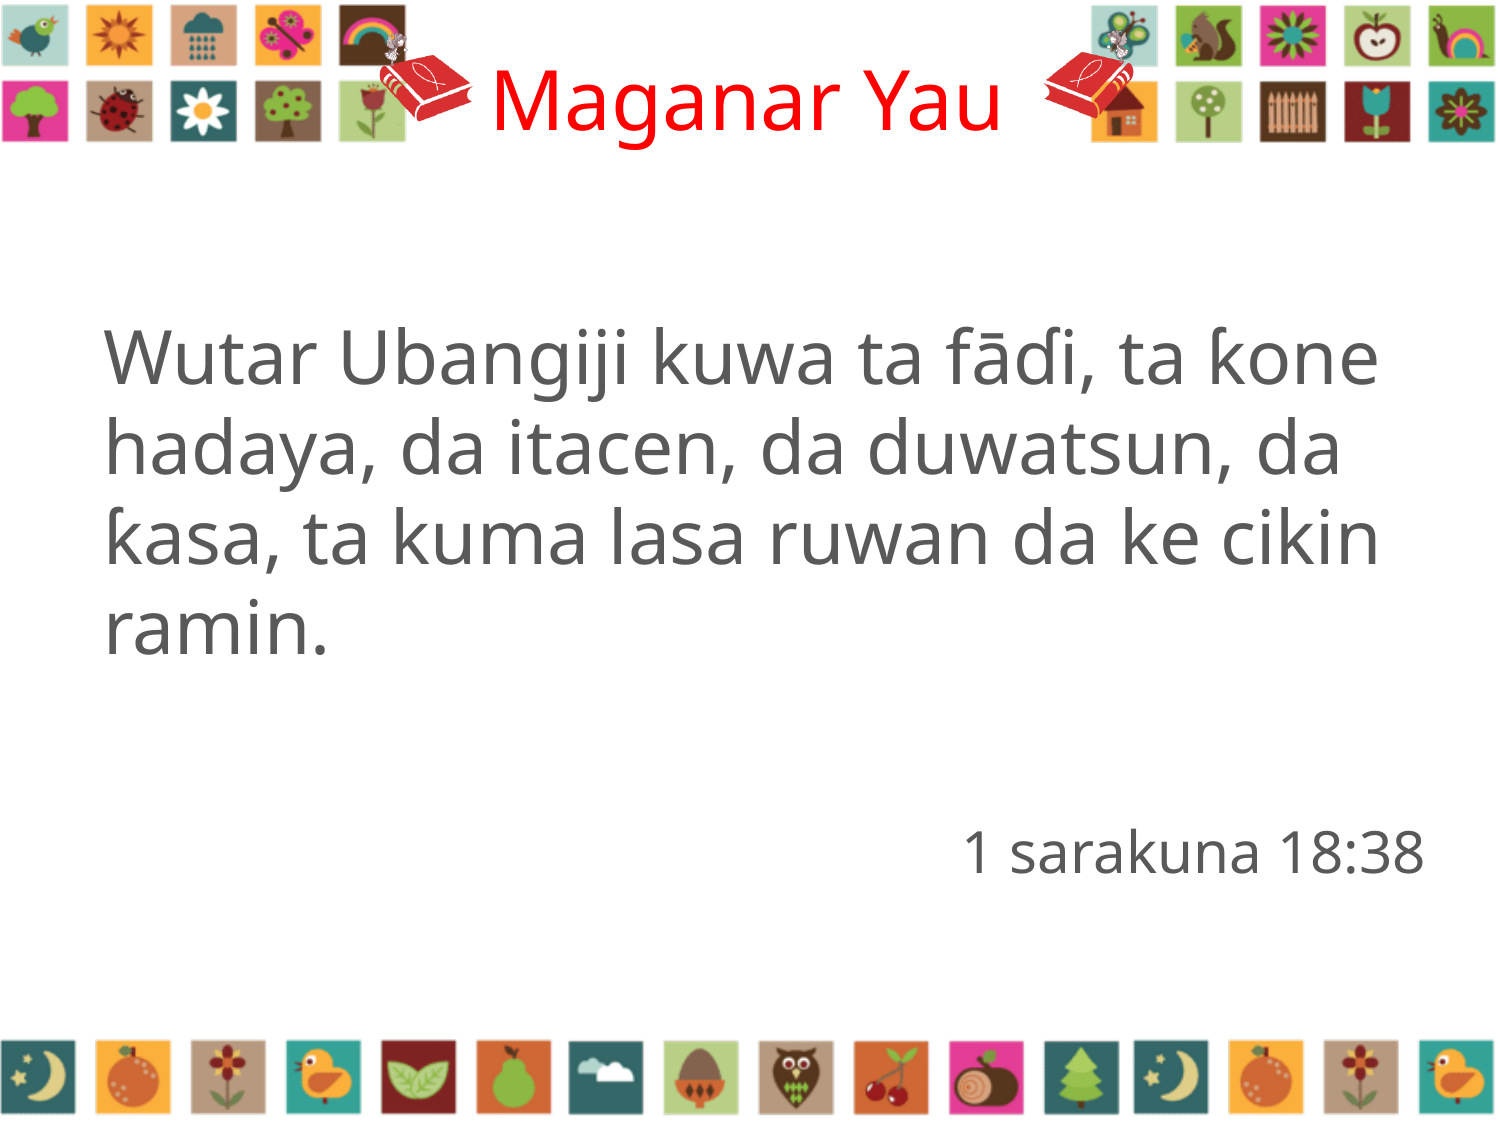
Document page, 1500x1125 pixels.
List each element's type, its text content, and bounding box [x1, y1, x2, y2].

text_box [0, 1028, 1500, 1118]
text_box 1 sarakuna 18:38 [808, 807, 1441, 893]
text_box Wutar Ubangiji kuwa ta fāɗi, ta ƙone hadaya, da itacen, da duwatsun, da ƙasa, ta kuma lasa ruwan da ke cikin ramin. [88, 302, 1436, 678]
picture [1012, 3, 1500, 150]
picture [0, 3, 505, 150]
text_box Maganar Yau [423, 39, 1080, 155]
